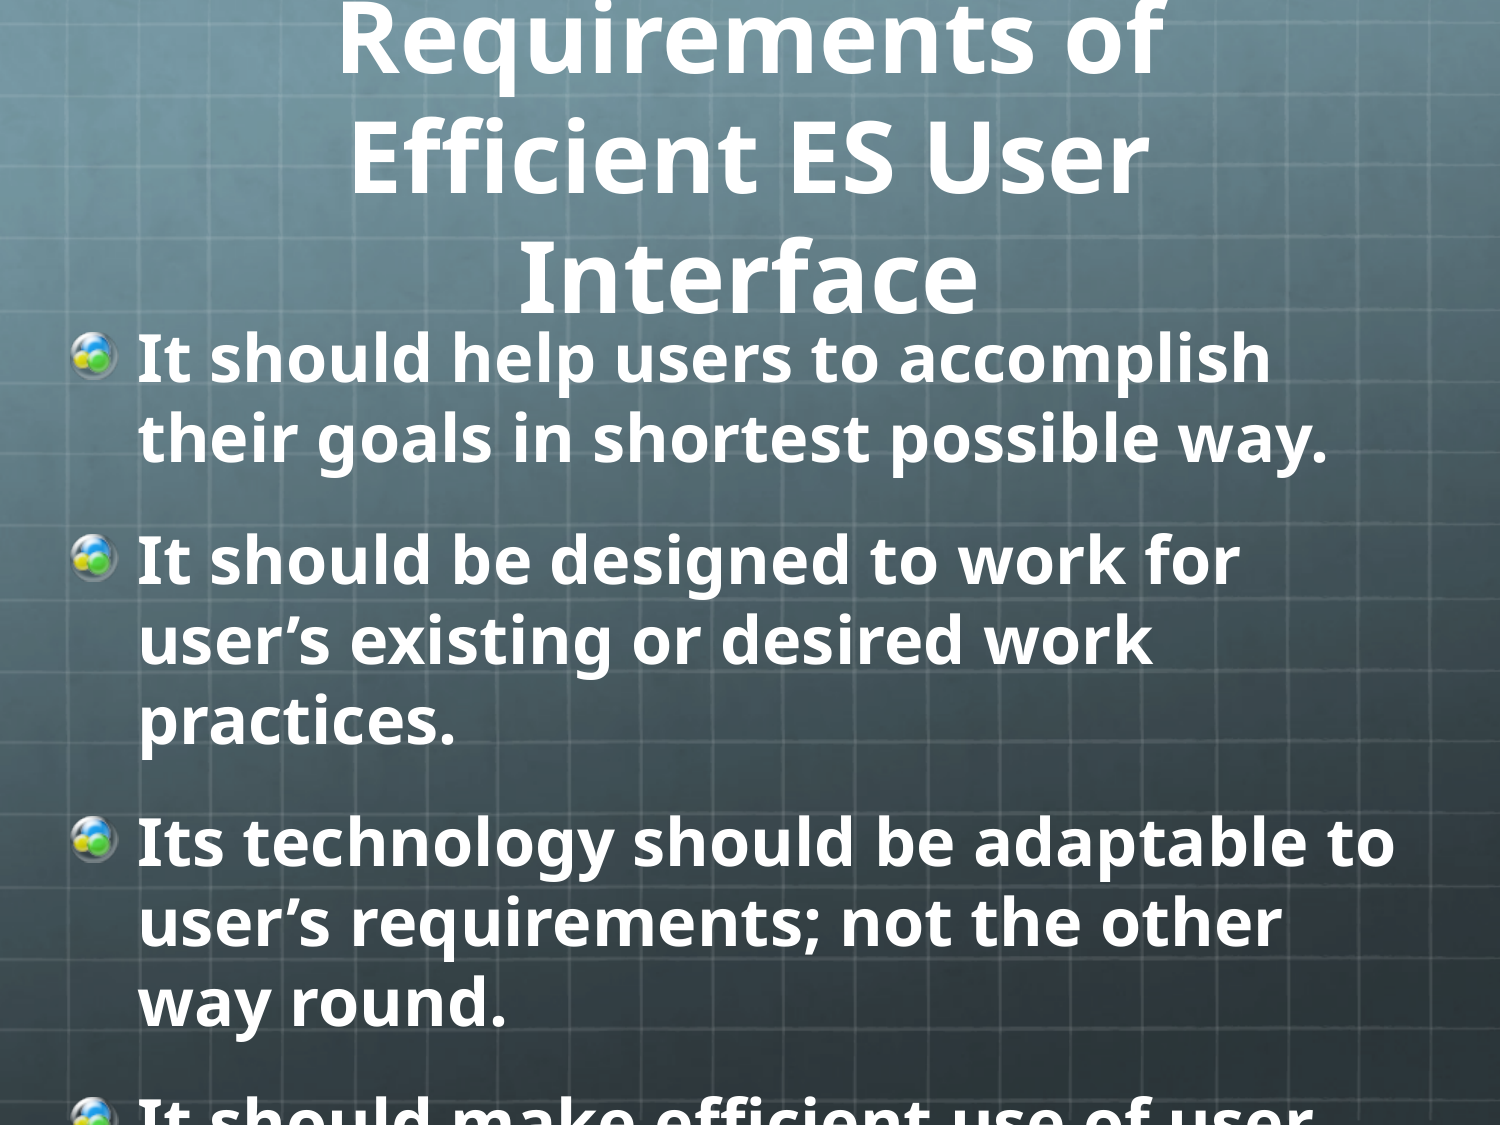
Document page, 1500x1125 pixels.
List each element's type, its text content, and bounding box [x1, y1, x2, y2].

picture [0, 0, 1500, 1125]
title Requirements of Efficient ES User Interface [127, 17, 1372, 289]
list It should help users to accomplish their goals in shortest possible way. It should be designed to work for user’s existing or desired work practices. Its technology should be adaptable to user’s requirements; not the other way round. It should make efficient use of user input. [55, 308, 1451, 958]
